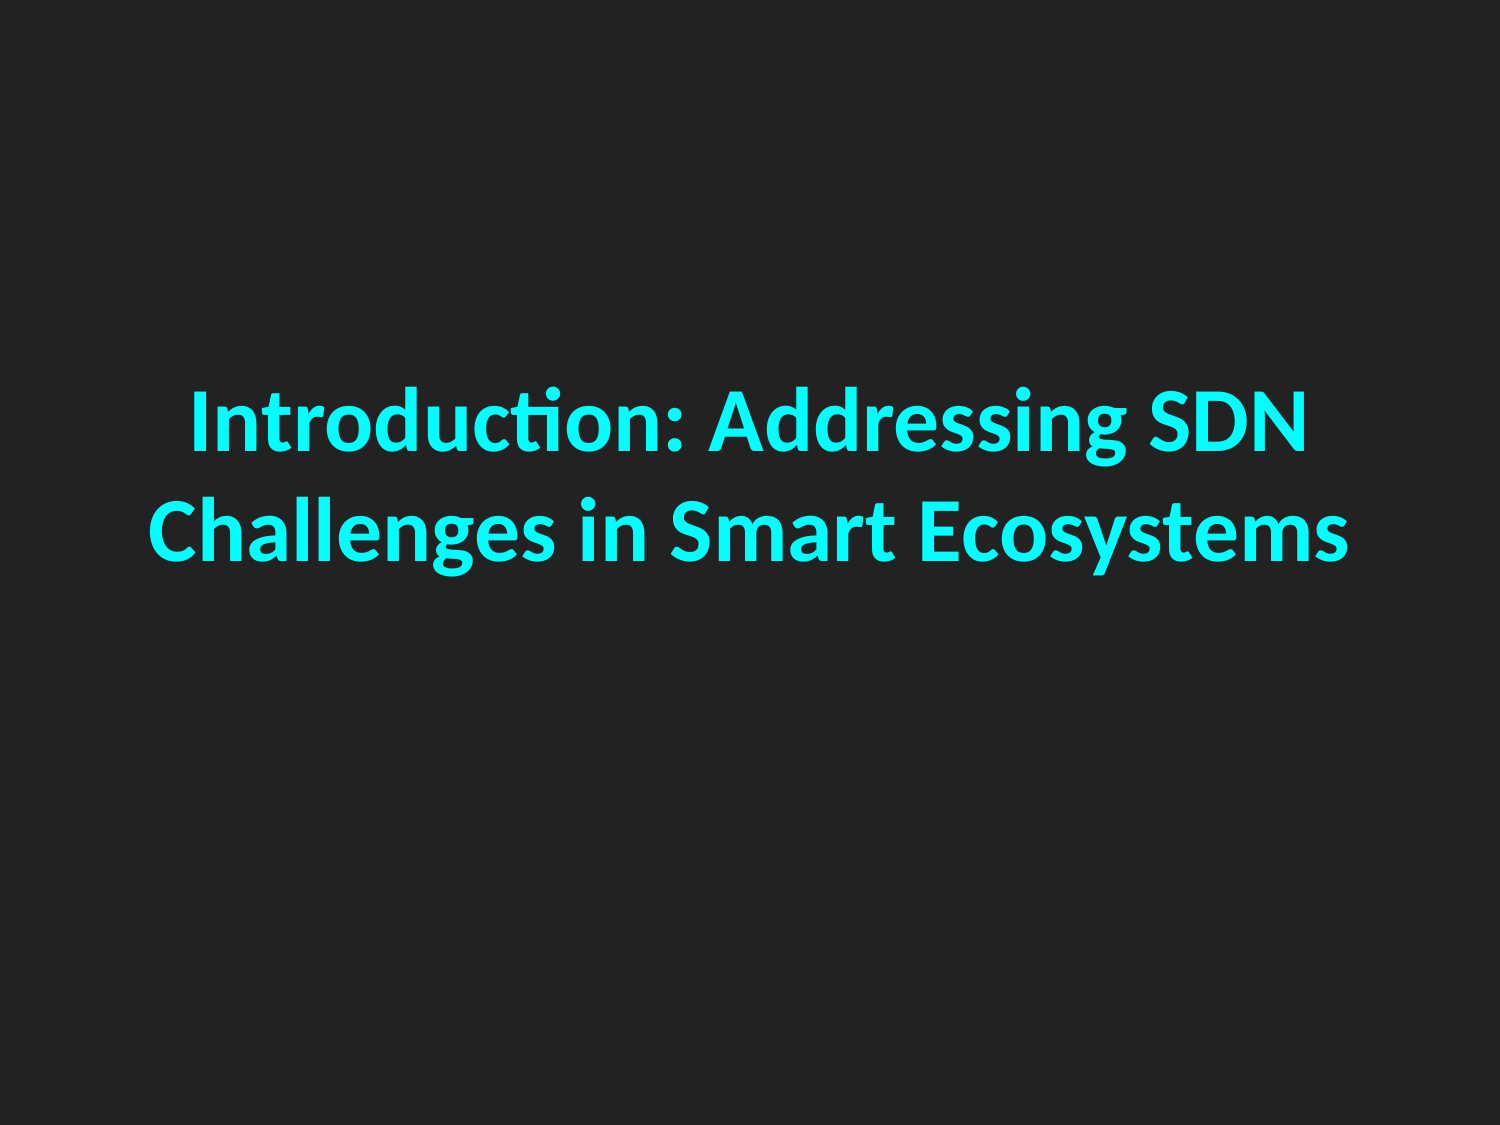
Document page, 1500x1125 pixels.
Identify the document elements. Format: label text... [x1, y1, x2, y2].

title Introduction: Addressing SDN Challenges in Smart Ecosystems [112, 349, 1388, 591]
